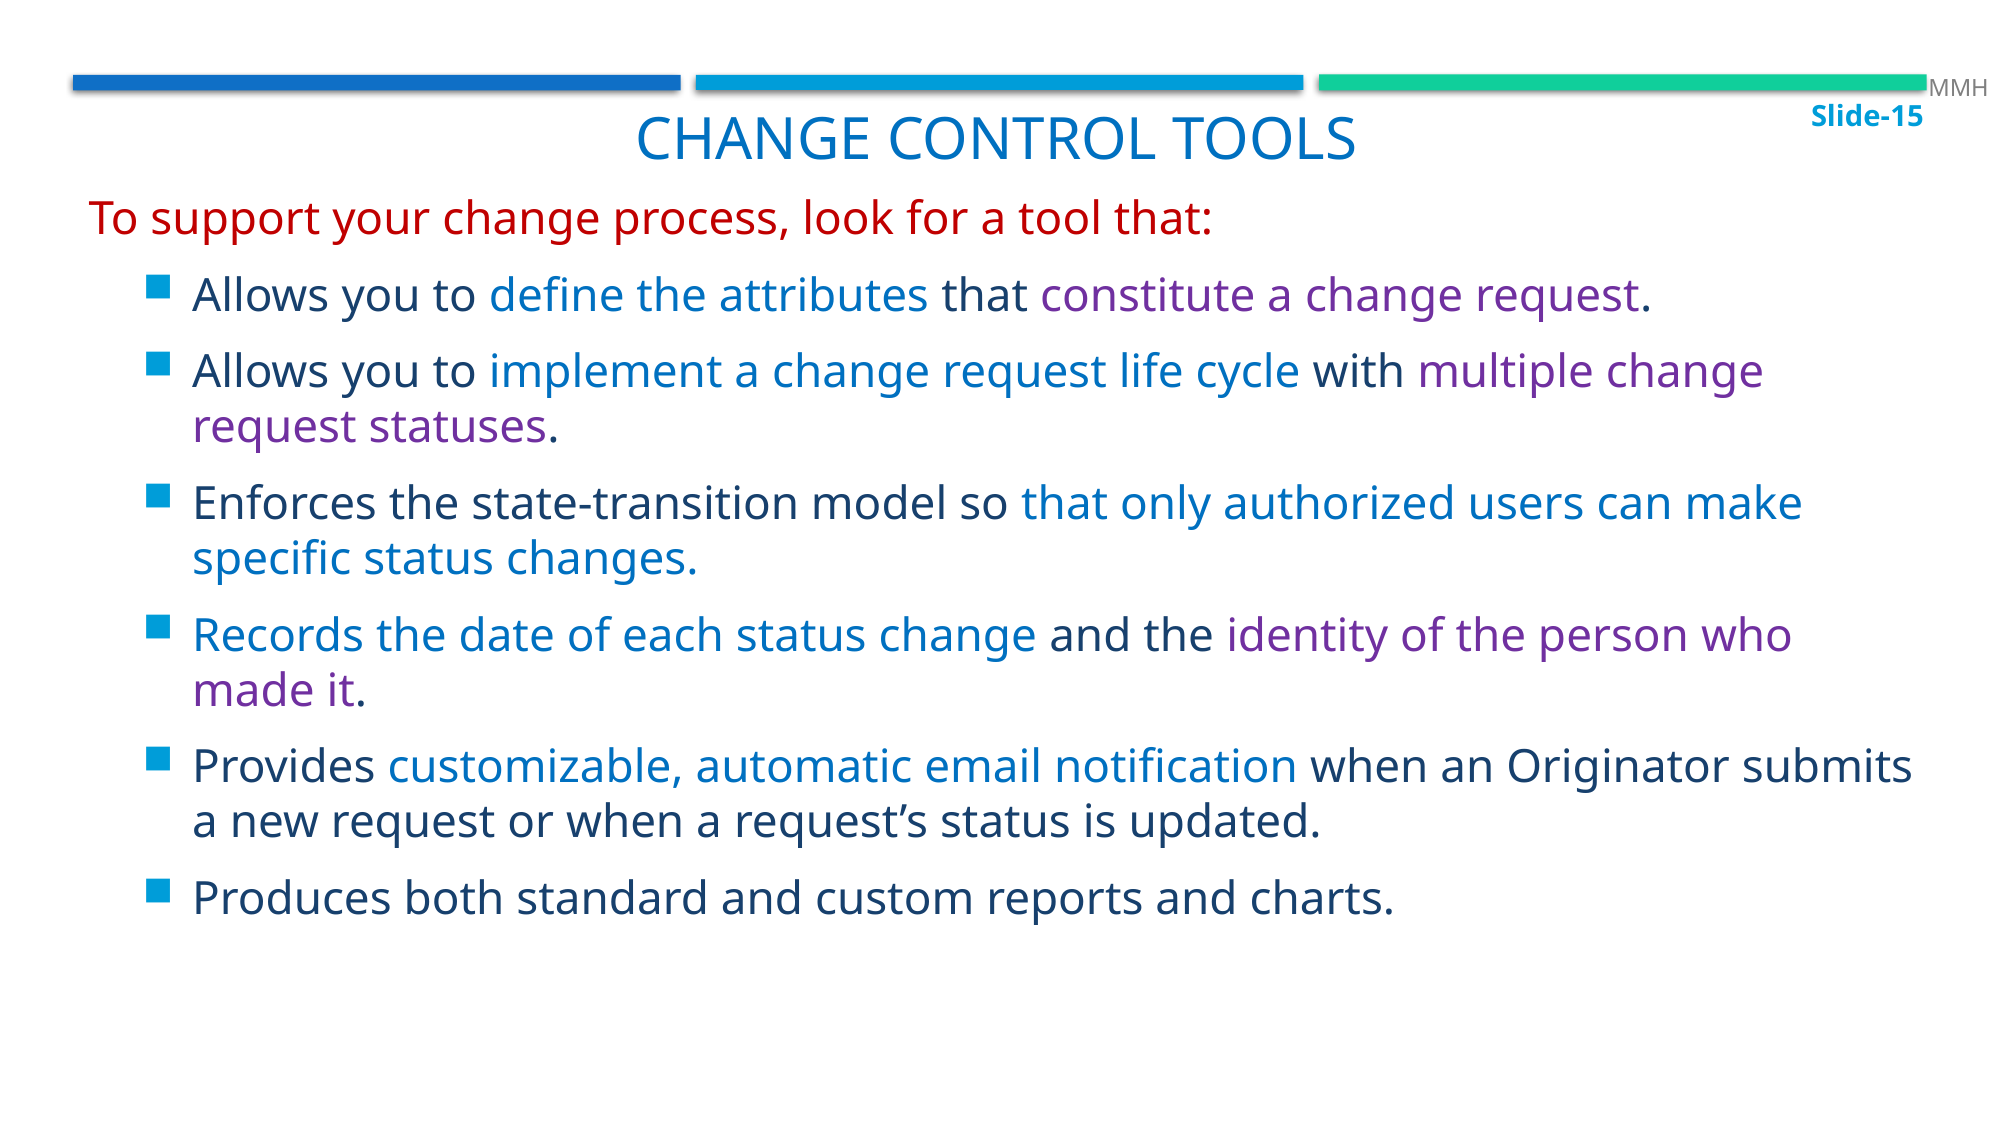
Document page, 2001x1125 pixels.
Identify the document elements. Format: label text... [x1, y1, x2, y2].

text_box MMH [1900, 64, 2000, 110]
title Change control tools [91, 90, 1902, 179]
text_box Slide-15 [1764, 97, 1932, 137]
list To support your change process, look for a tool that: Allows you to define the attributes that constitute a change request. Allows you to implement a change request life cycle with multiple change request statuses. Enforces the state-transition model so that only authorized users can make specific status changes. Records the date of each status change and the identity of the person who made it. Provides customizable, automatic email notification when an Originator submits a new request or when a request’s status is updated. Produces both standard and custom reports and charts. [73, 215, 1933, 898]
